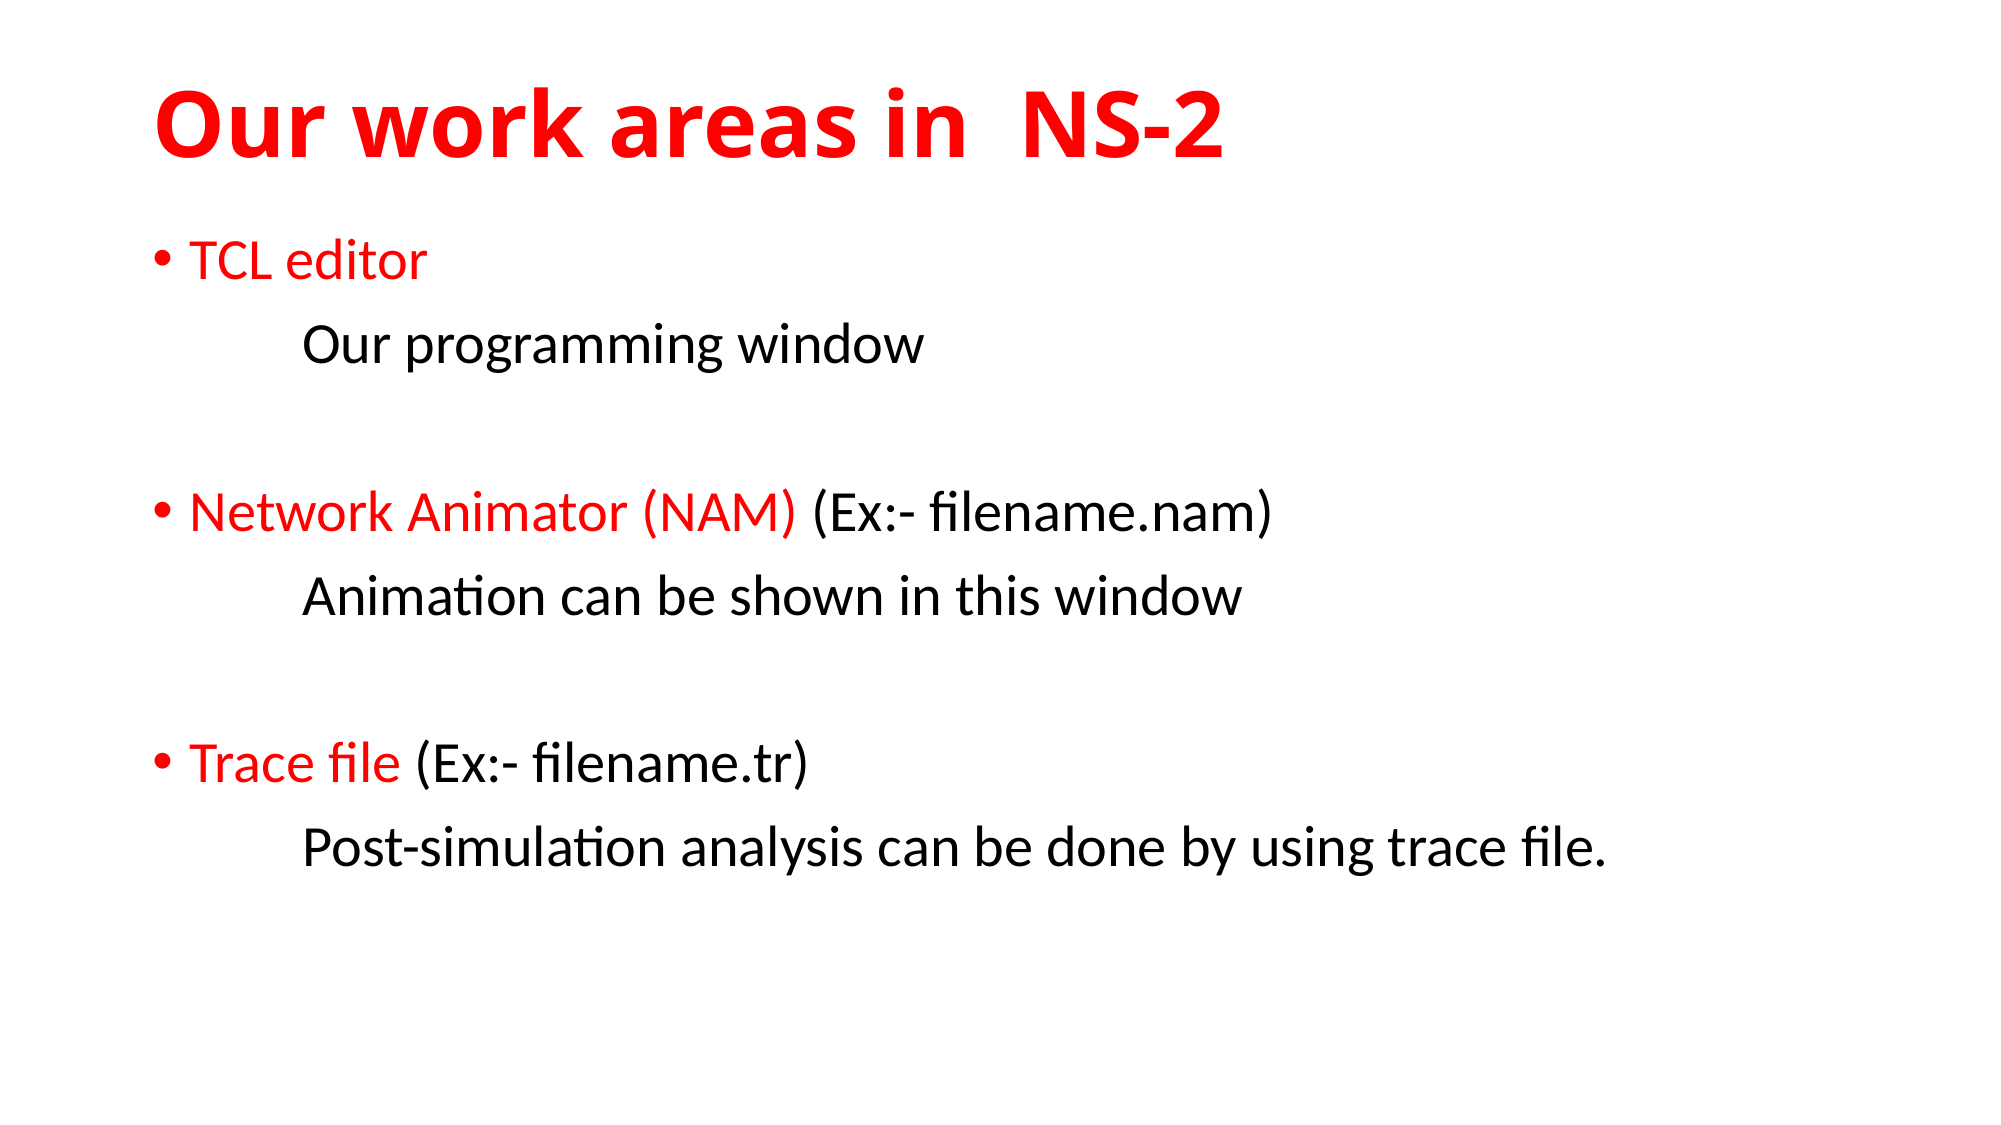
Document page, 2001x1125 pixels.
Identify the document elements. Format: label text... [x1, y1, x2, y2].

title Our work areas in NS-2 [137, 59, 1863, 196]
list TCL editor Our programming window Network Animator (NAM) (Ex:- filename.nam) Animation can be shown in this window Trace file (Ex:- filename.tr) Post-simulation analysis can be done by using trace file. [137, 222, 1863, 1014]
